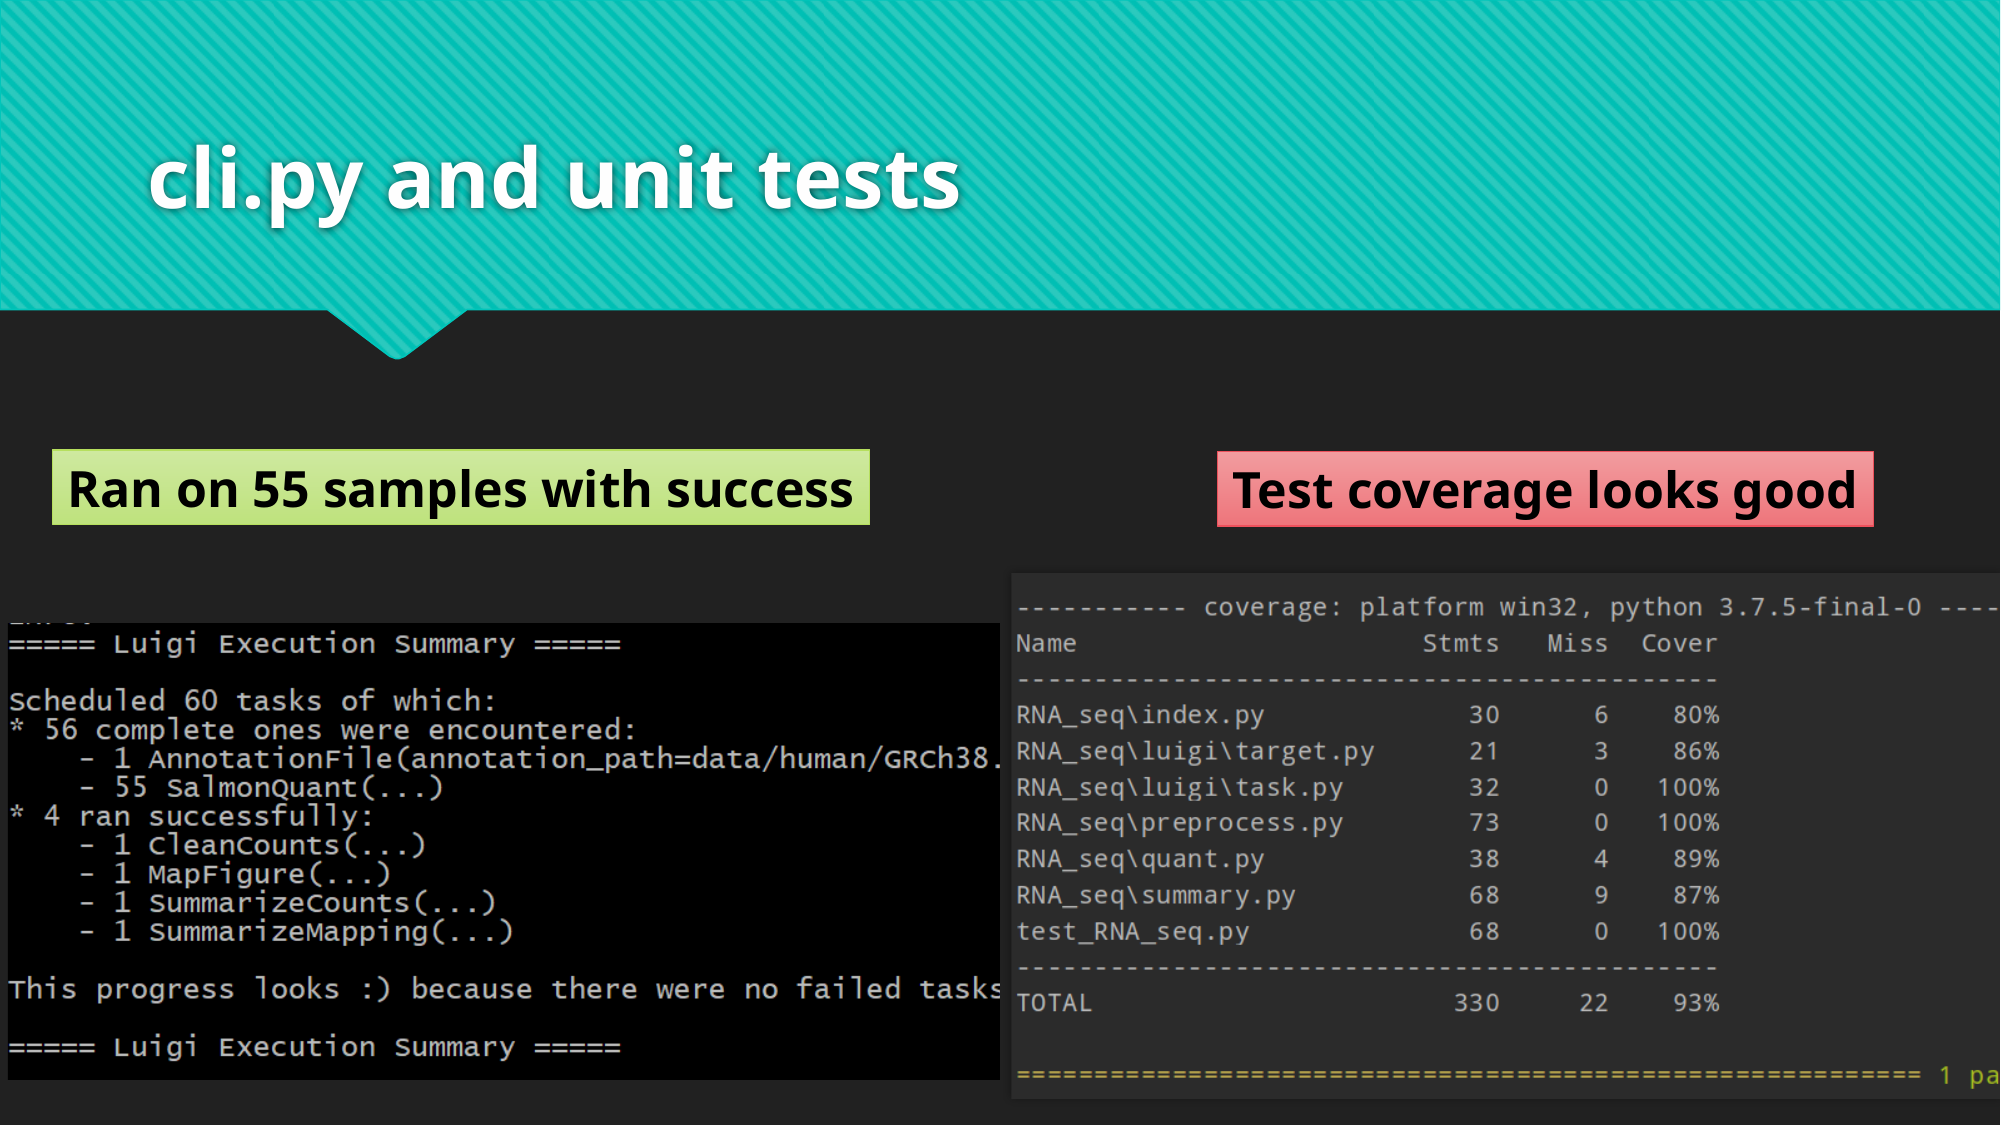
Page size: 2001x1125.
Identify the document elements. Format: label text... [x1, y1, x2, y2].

text_box Test coverage looks good [1217, 451, 1874, 527]
picture [7, 622, 1001, 1080]
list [1011, 573, 2000, 1099]
title cli.py and unit tests [132, 73, 1868, 233]
text_box Ran on 55 samples with success [52, 449, 870, 525]
